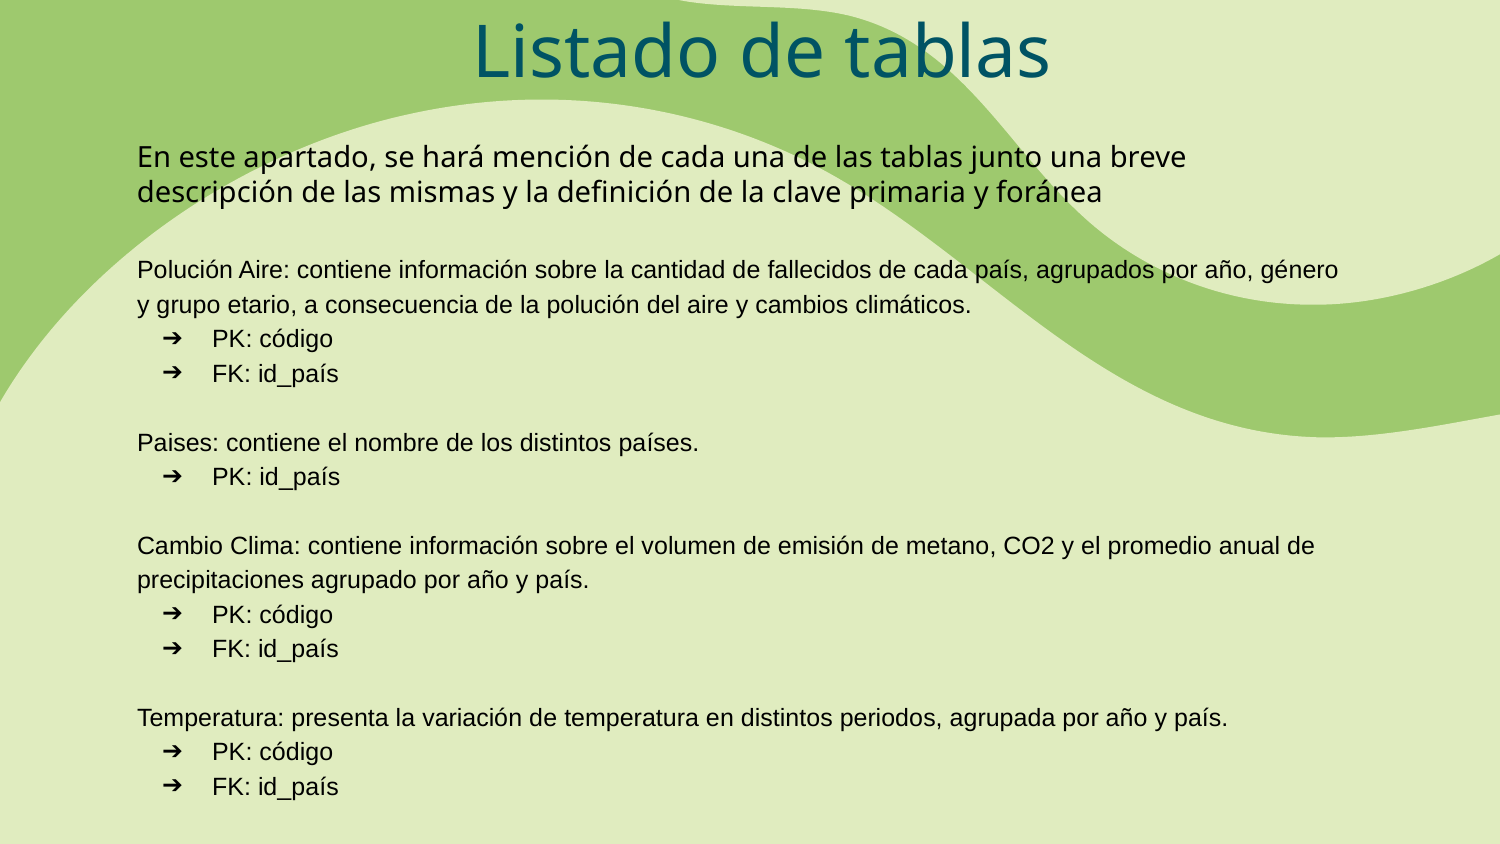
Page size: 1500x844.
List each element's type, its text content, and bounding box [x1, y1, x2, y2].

title Listado de tablas [146, 0, 1378, 95]
text_box En este apartado, se hará mención de cada una de las tablas junto una breve descripción de las mismas y la definición de la clave primaria y foránea [121, 122, 1354, 223]
list Polución Aire: contiene información sobre la cantidad de fallecidos de cada país, agrupados por año, género y grupo etario, a consecuencia de la polución del aire y cambios climáticos. PK: código FK: id_país Paises: contiene el nombre de los distintos países. PK: id_país Cambio Clima: contiene información sobre el volumen de emisión de metano, CO2 y el promedio anual de precipitaciones agrupado por año y país. PK: código FK: id_país Temperatura: presenta la variación de temperatura en distintos periodos, agrupada por año y país. PK: código FK: id_país Incendios: presenta información sobre eventos de incendio, detallando lugar de ocurrencia, país y año. PK: código FK: id_país [122, 234, 1366, 844]
